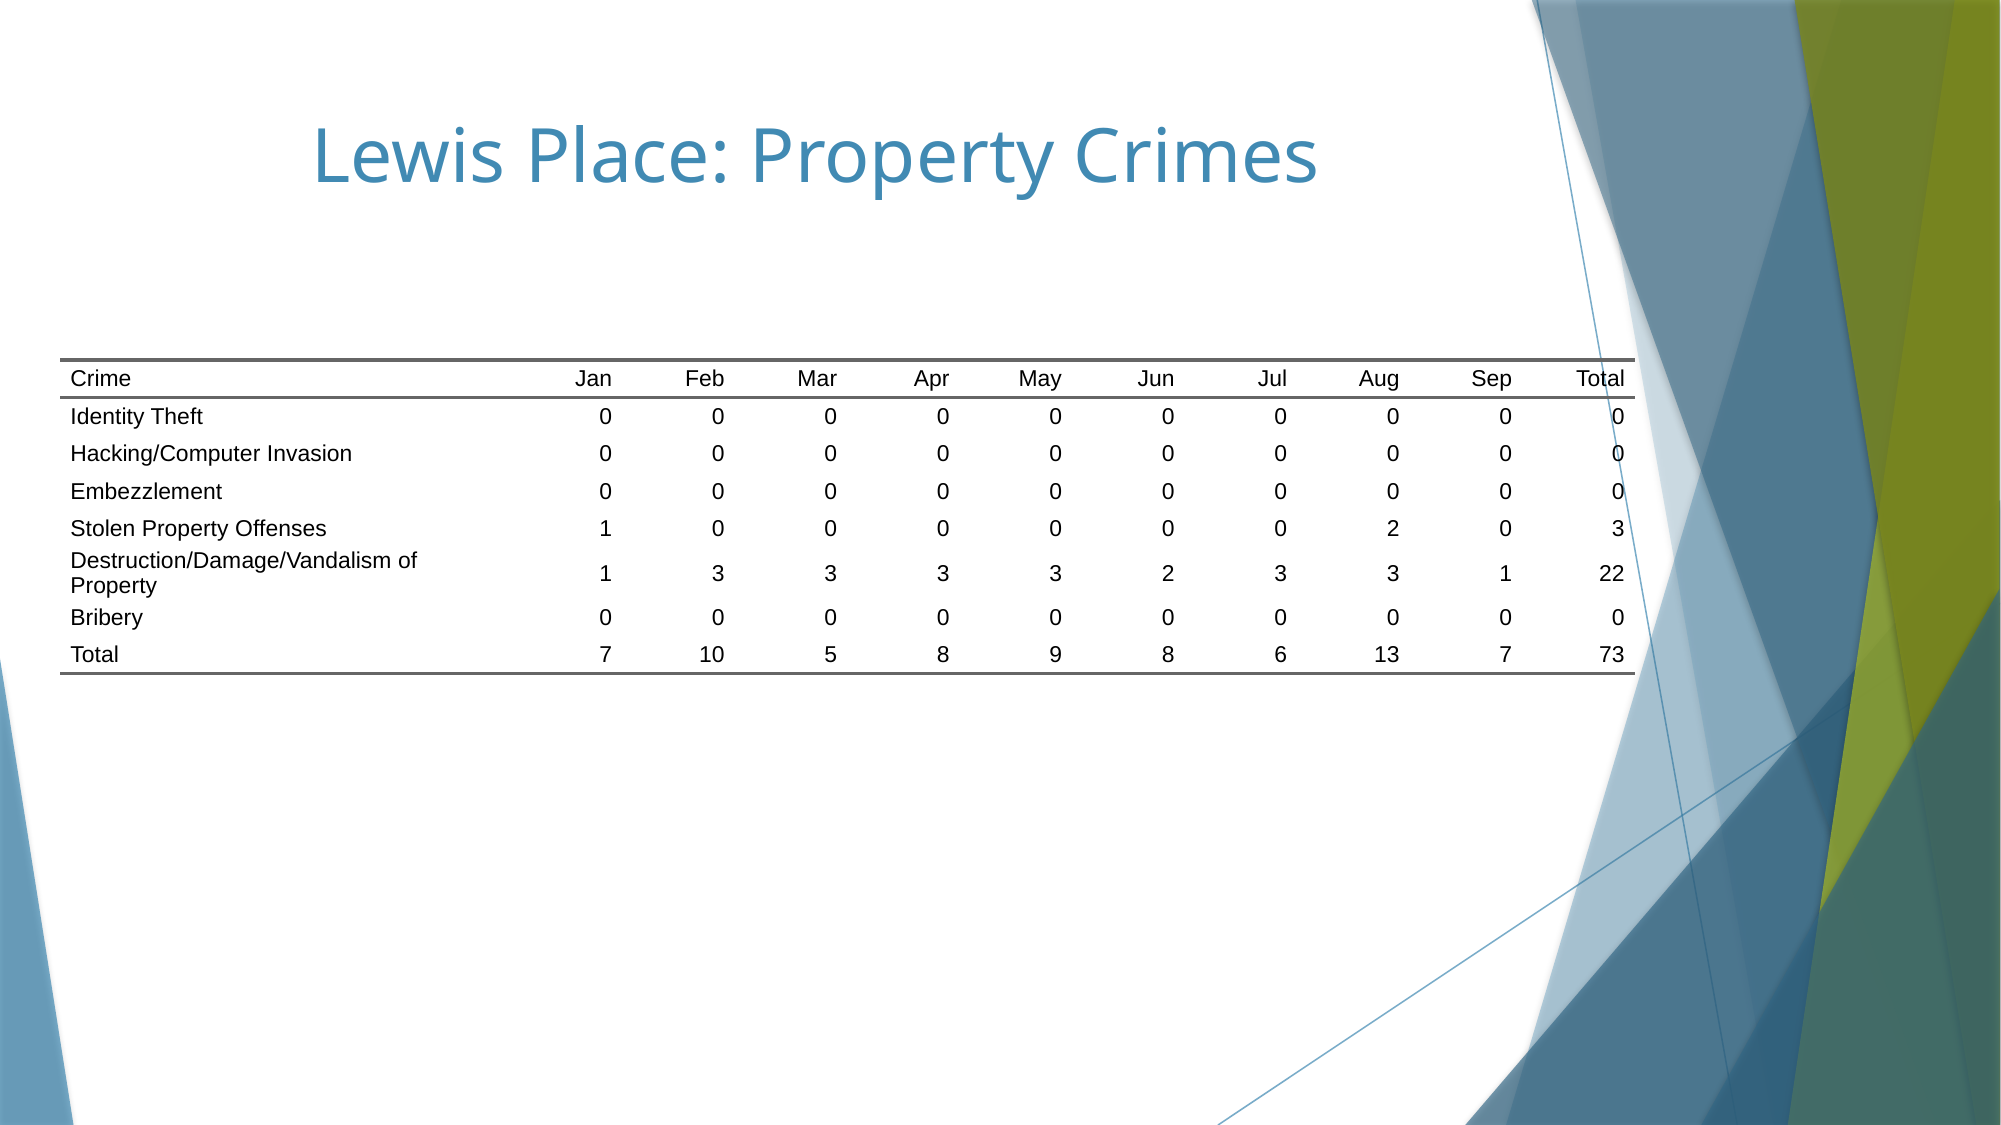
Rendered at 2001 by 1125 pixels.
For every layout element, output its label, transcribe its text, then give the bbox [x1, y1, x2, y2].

table_cell 7 [510, 636, 623, 672]
table_cell 0 [623, 399, 735, 435]
table_cell 0 [848, 510, 960, 548]
title Lewis Place: Property Crimes [111, 99, 1522, 317]
table_cell 3 [848, 548, 960, 599]
table_cell 8 [848, 636, 960, 672]
table_cell 0 [735, 510, 848, 548]
table_cell 0 [1185, 473, 1298, 510]
table_cell 6 [1185, 636, 1298, 672]
table_cell 3 [1523, 510, 1635, 548]
table_cell 0 [1410, 599, 1523, 636]
table_cell Bribery [60, 599, 510, 636]
table_header Sep [1410, 362, 1523, 396]
table_cell 0 [960, 599, 1073, 636]
table_cell 0 [1185, 510, 1298, 548]
table_header May [960, 362, 1073, 396]
table_cell 0 [623, 435, 735, 473]
table_cell Total [60, 636, 510, 672]
table_cell 3 [1298, 548, 1410, 599]
table_cell 1 [510, 510, 623, 548]
table_header Apr [848, 362, 960, 396]
table_cell 73 [1523, 636, 1635, 672]
table_cell 0 [1410, 399, 1523, 435]
table_cell 0 [1410, 510, 1523, 548]
table_cell 0 [1410, 473, 1523, 510]
table_cell 1 [510, 548, 623, 599]
table_header Jul [1185, 362, 1298, 396]
table_cell 5 [735, 636, 848, 672]
table_cell 0 [1073, 435, 1185, 473]
table_cell 0 [623, 510, 735, 548]
table_cell 0 [960, 435, 1073, 473]
table_header Jun [1073, 362, 1185, 396]
table_cell 0 [510, 435, 623, 473]
table_cell 0 [1073, 510, 1185, 548]
table_header Mar [735, 362, 848, 396]
table_cell 0 [735, 435, 848, 473]
table_cell 1 [1410, 548, 1523, 599]
table_cell 13 [1298, 636, 1410, 672]
table_cell 0 [960, 510, 1073, 548]
table_cell 0 [960, 473, 1073, 510]
table_header Jan [510, 362, 623, 396]
table_cell 0 [1298, 435, 1410, 473]
table_cell Hacking/Computer Invasion [60, 435, 510, 473]
table_header Total [1523, 362, 1635, 396]
table_header Feb [623, 362, 735, 396]
table_cell 0 [960, 399, 1073, 435]
table_cell 10 [623, 636, 735, 672]
table_cell 0 [1185, 599, 1298, 636]
table_cell Stolen Property Offenses [60, 510, 510, 548]
table_cell 3 [1185, 548, 1298, 599]
table_cell 0 [510, 399, 623, 435]
table_cell 0 [1523, 473, 1635, 510]
table_cell 0 [1523, 435, 1635, 473]
table_cell 0 [1298, 399, 1410, 435]
table_header Crime [60, 362, 510, 396]
table_cell 0 [1185, 435, 1298, 473]
table_cell 0 [848, 399, 960, 435]
table_cell 0 [735, 473, 848, 510]
table_cell 0 [1523, 399, 1635, 435]
table_cell 0 [623, 599, 735, 636]
table_cell 0 [510, 473, 623, 510]
table_cell 8 [1073, 636, 1185, 672]
table_cell 7 [1410, 636, 1523, 672]
table_cell 0 [848, 435, 960, 473]
table_cell 0 [848, 599, 960, 636]
table_cell 0 [1073, 399, 1185, 435]
table_cell 0 [1410, 435, 1523, 473]
table_cell 0 [1073, 599, 1185, 636]
table_cell 9 [960, 636, 1073, 672]
table_cell 2 [1073, 548, 1185, 599]
table_cell Identity Theft [60, 399, 510, 435]
table_cell 22 [1523, 548, 1635, 599]
table_cell 0 [735, 399, 848, 435]
table_cell 3 [623, 548, 735, 599]
table_cell 3 [960, 548, 1073, 599]
table_cell 0 [1523, 599, 1635, 636]
table_cell 0 [1073, 473, 1185, 510]
table_header Aug [1298, 362, 1410, 396]
table_cell 2 [1298, 510, 1410, 548]
table_cell 0 [735, 599, 848, 636]
table_cell Embezzlement [60, 473, 510, 510]
table_cell 0 [1185, 399, 1298, 435]
table_cell 0 [1298, 599, 1410, 636]
table_cell Destruction/Damage/Vandalism of Property [60, 548, 510, 599]
table_cell 0 [510, 599, 623, 636]
table_cell 0 [1298, 473, 1410, 510]
table_cell 0 [848, 473, 960, 510]
table_cell 0 [623, 473, 735, 510]
table_cell 3 [735, 548, 848, 599]
